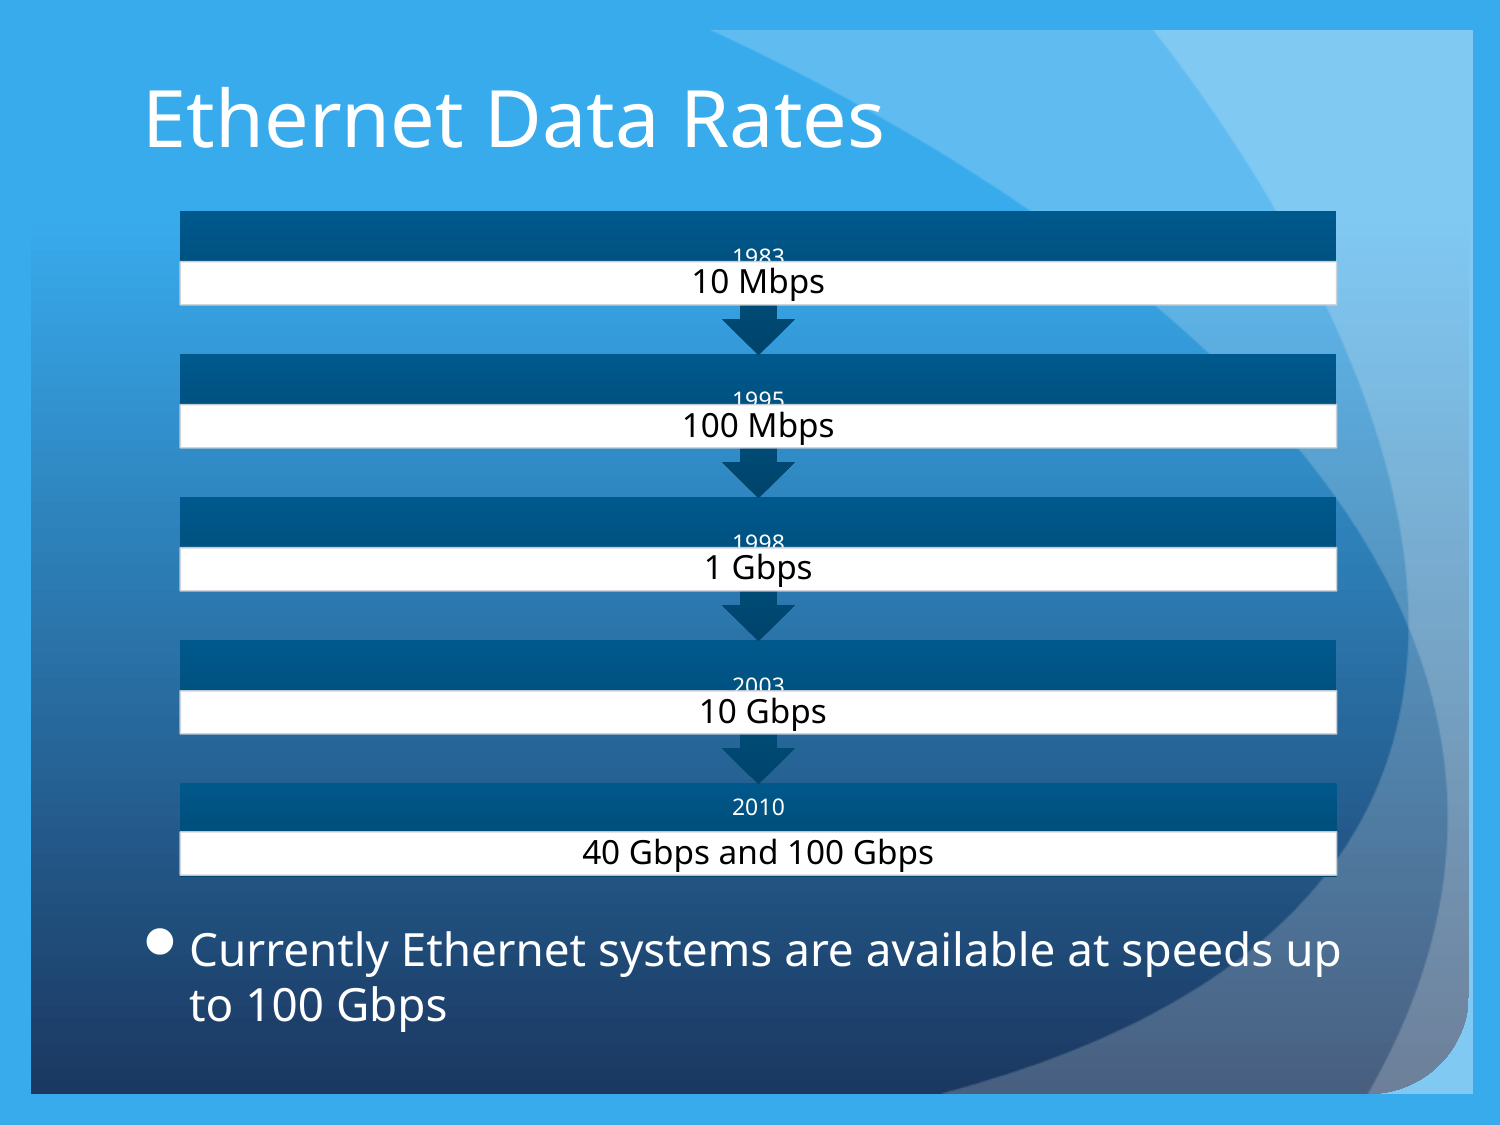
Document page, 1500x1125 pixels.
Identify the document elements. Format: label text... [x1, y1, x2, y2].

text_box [179, 210, 1337, 878]
title Ethernet Data Rates [127, 0, 1372, 172]
list Currently Ethernet systems are available at speeds up to 100 Gbps [127, 912, 1372, 1051]
picture [24, 30, 1473, 1094]
